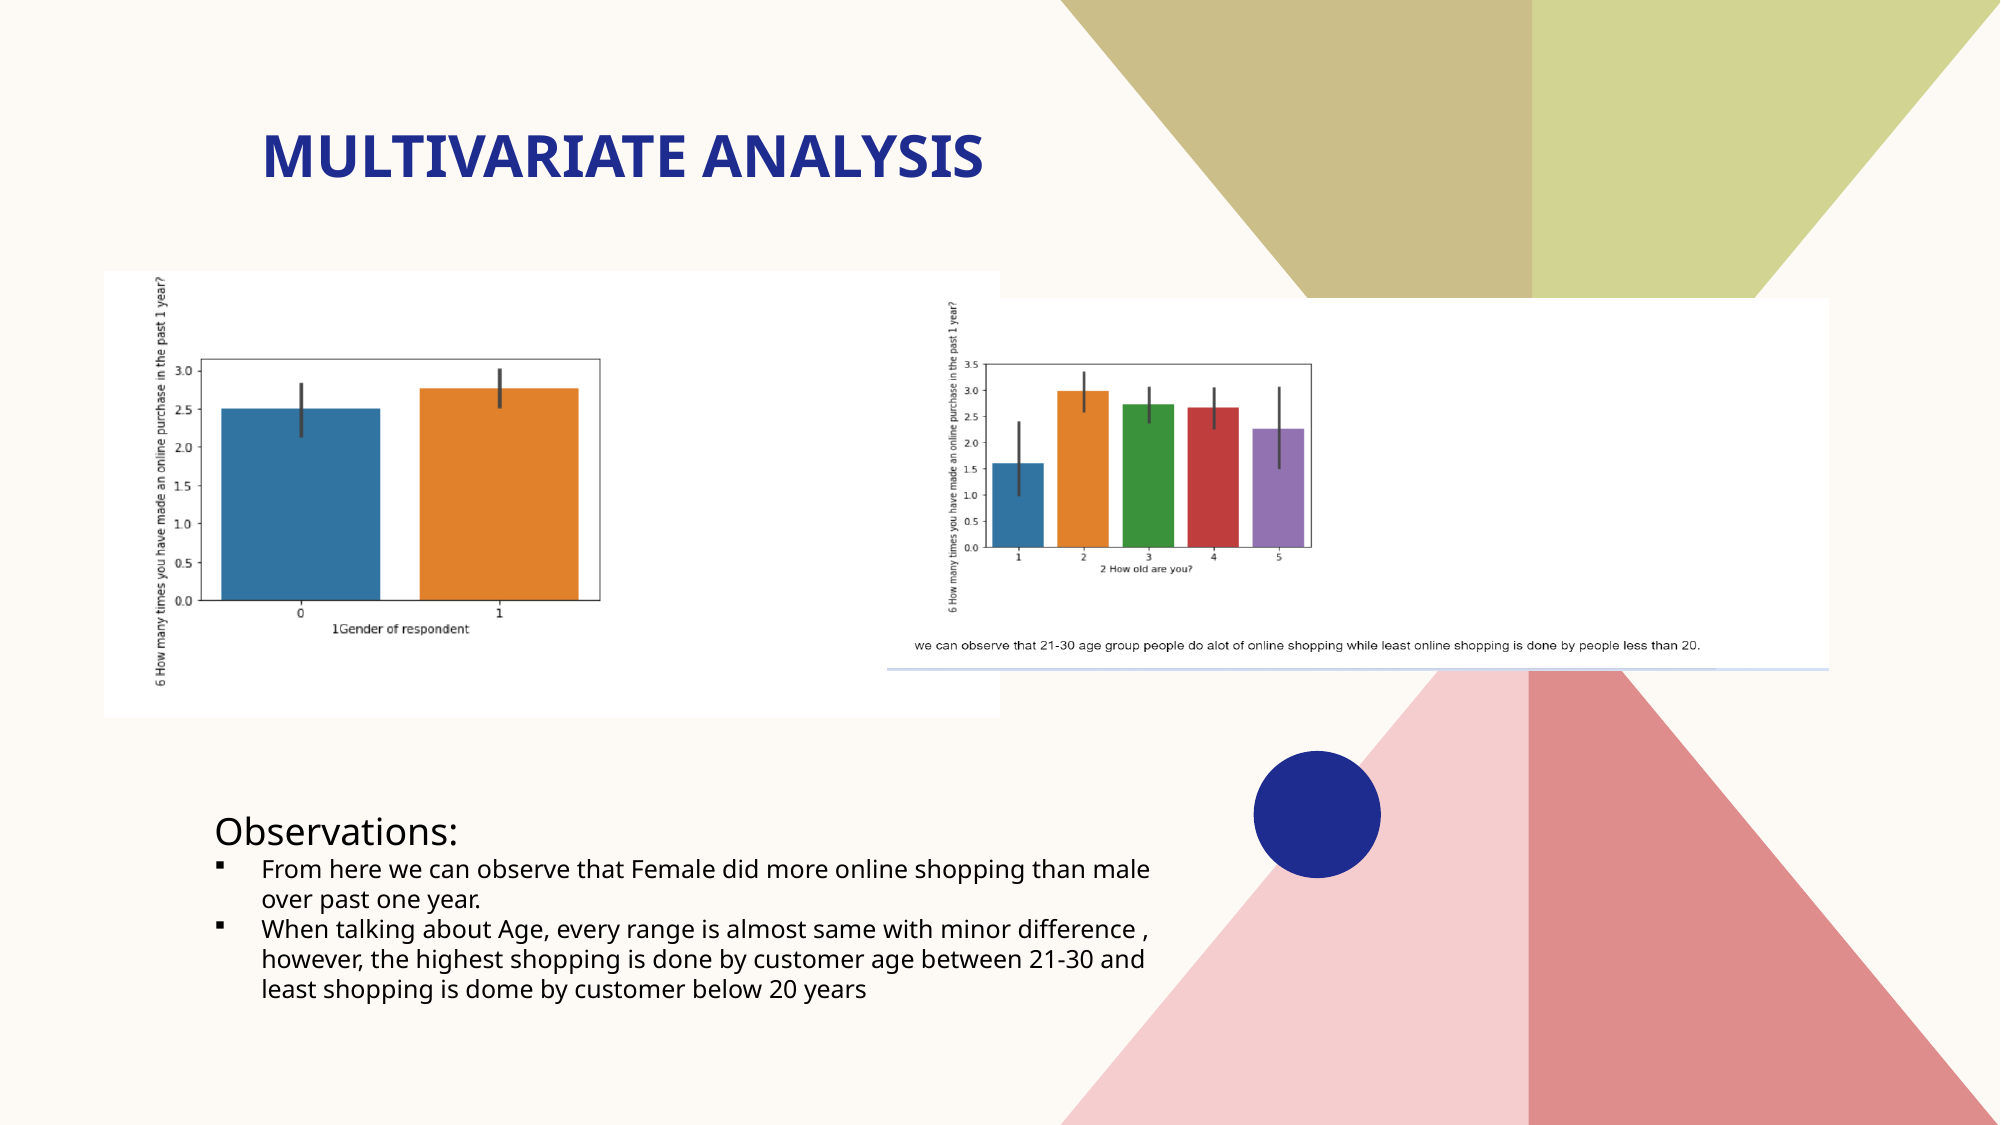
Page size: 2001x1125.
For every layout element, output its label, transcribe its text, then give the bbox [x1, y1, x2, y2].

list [104, 271, 1000, 718]
text_box Observations: From here we can observe that Female did more online shopping than male over past one year. When talking about Age, every range is almost same with minor difference , however, the highest shopping is done by customer age between 21-30 and least shopping is dome by customer below 20 years [199, 800, 1180, 1101]
title MultiVAriate analysis [246, 111, 1180, 218]
picture [887, 298, 1829, 671]
